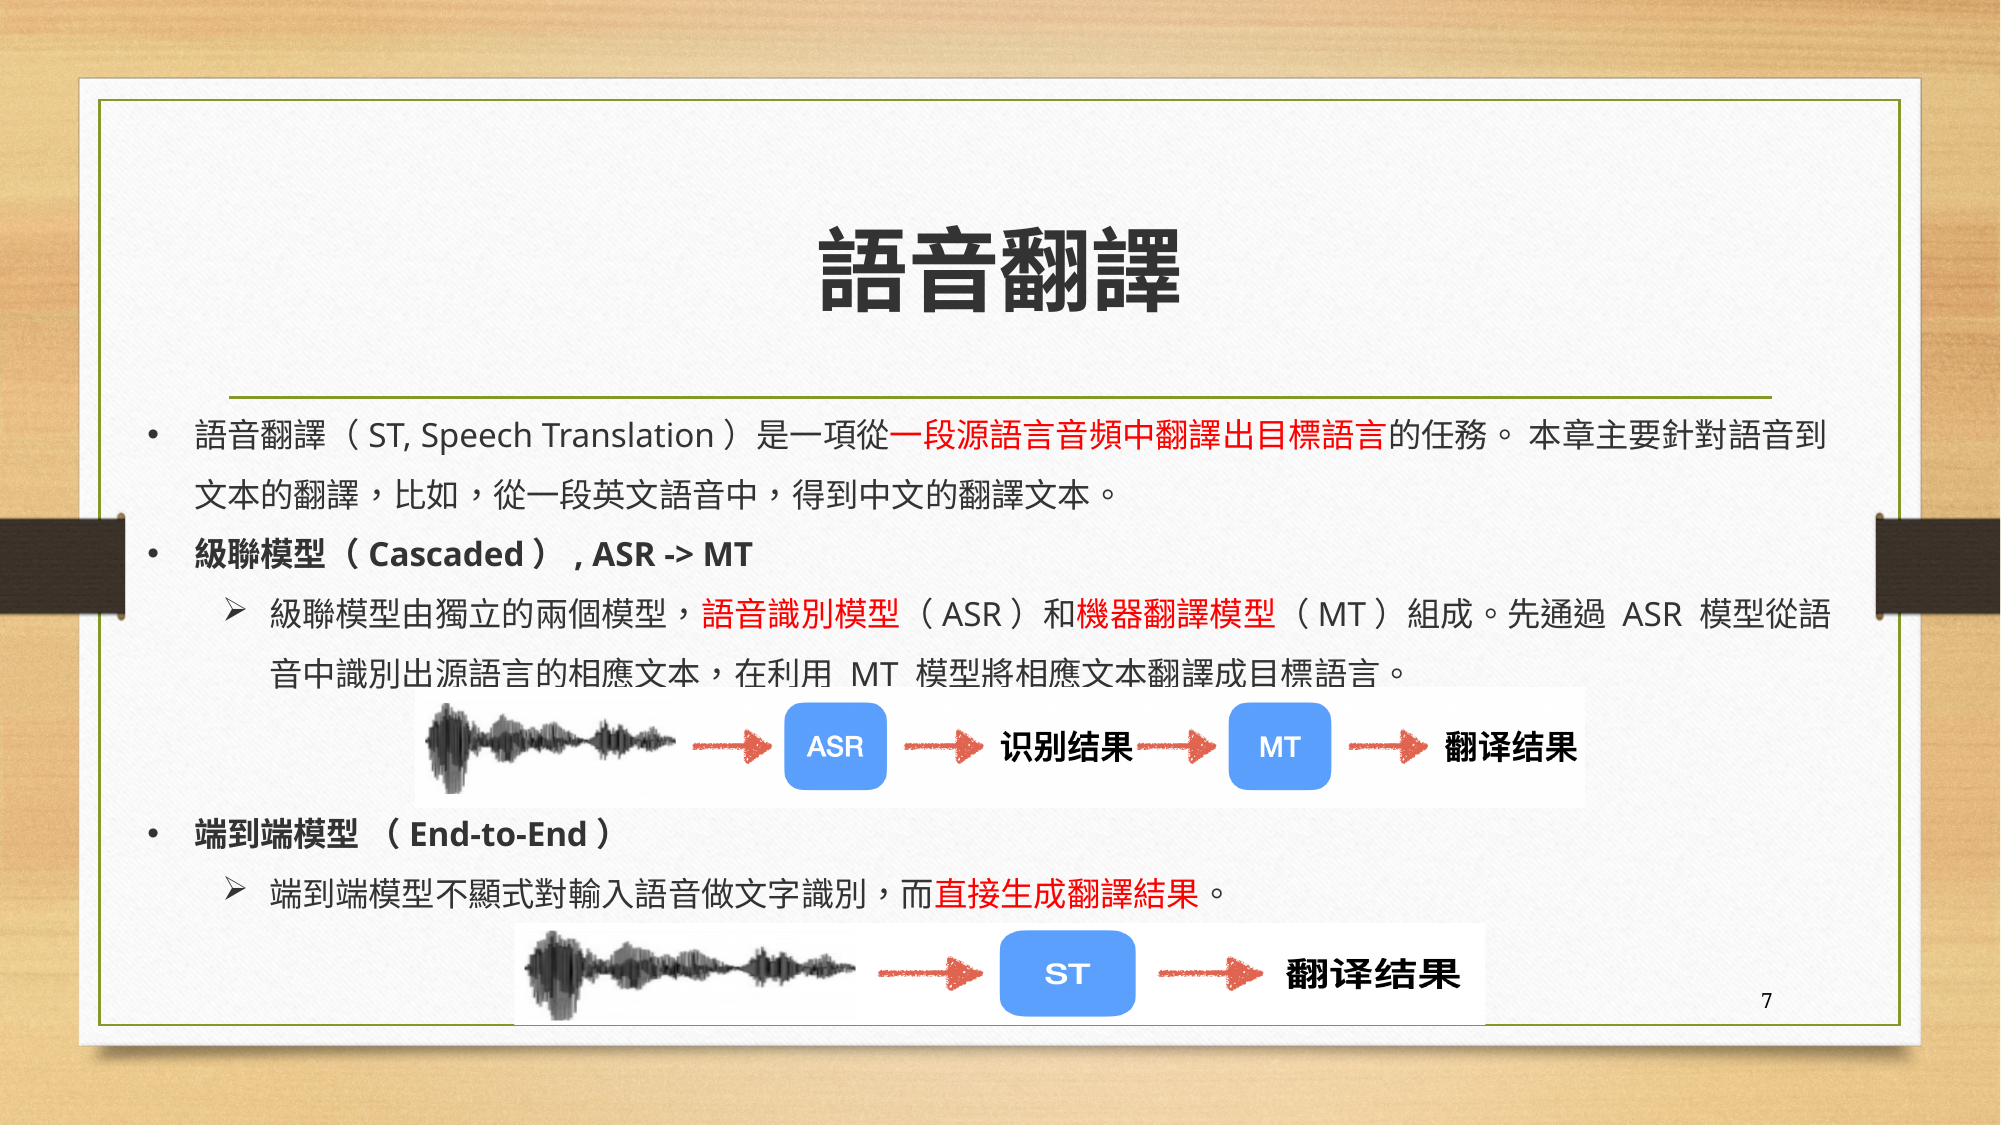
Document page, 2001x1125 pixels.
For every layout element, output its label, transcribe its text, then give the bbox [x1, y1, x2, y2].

title 語音翻譯 [212, 161, 1788, 375]
text_box 語音翻譯（ST, Speech Translation）是一項從一段源語言音頻中翻譯出目標語言的任務。 本章主要針對語音到文本的翻譯，比如，從一段英文語音中，得到中文的翻譯文本。 級聯模型（Cascaded）, ASR -> MT 級聯模型由獨立的兩個模型，語音識別模型（ASR）和機器翻譯模型（MT）組成。先通過 ASR 模型從語音中識別出源語言的相應文本，在利用 MT 模型將相應文本翻譯成目標語言。 [132, 386, 1869, 701]
slide_number 7 [1698, 979, 1788, 1025]
picture [0, 0, 2001, 1125]
text_box 端到端模型 （End-to-End） 端到端模型不顯式對輸入語音做文字識別，而直接生成翻譯結果。 [132, 785, 1833, 921]
